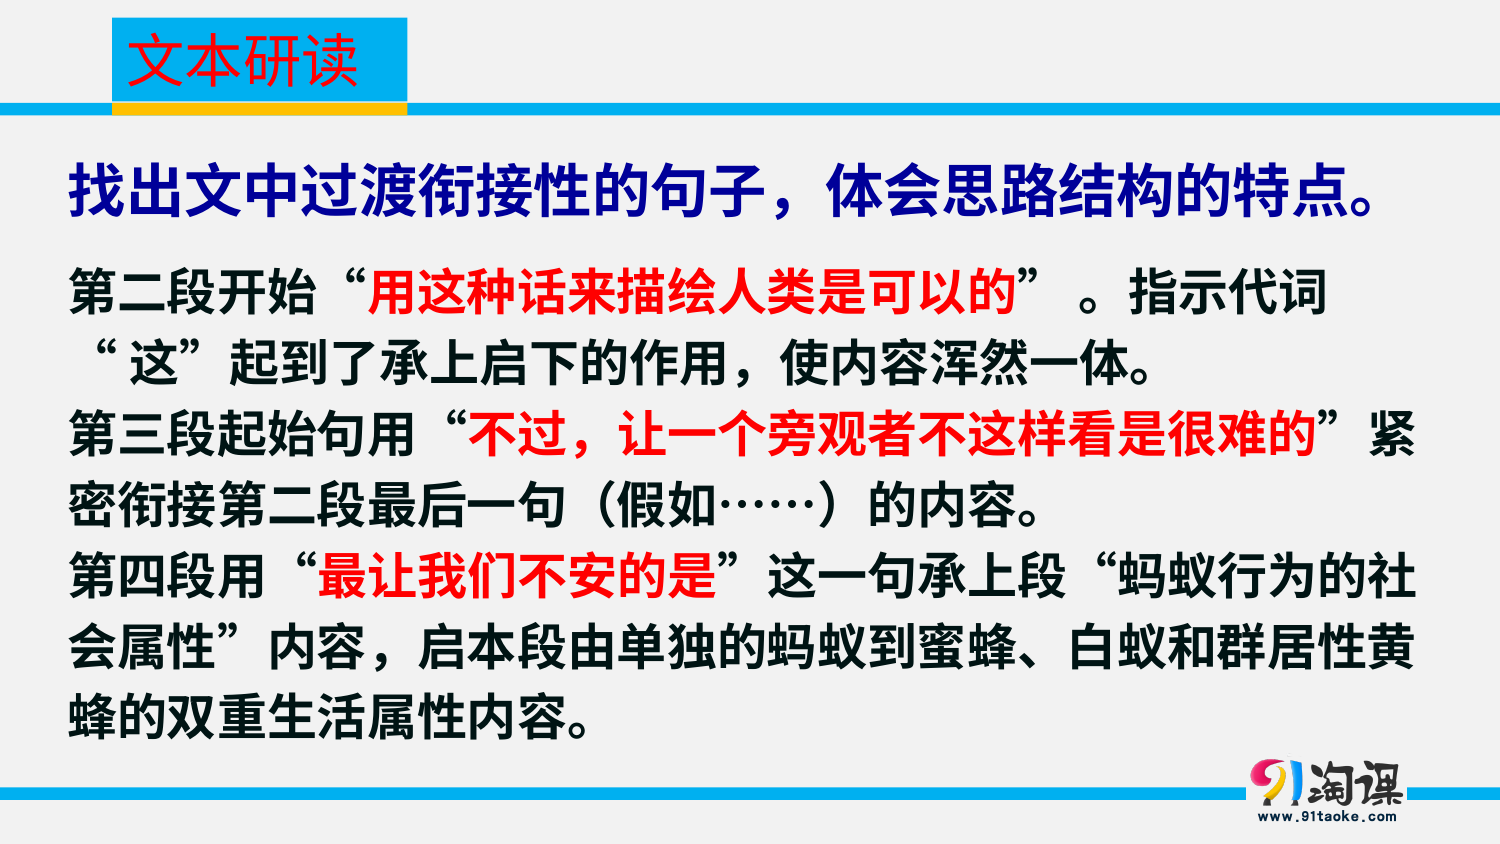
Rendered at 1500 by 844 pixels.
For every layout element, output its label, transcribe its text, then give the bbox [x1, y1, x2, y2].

text_box 找出文中过渡衔接性的句子，体会思路结构的特点。 [53, 147, 1406, 232]
picture [1245, 753, 1408, 832]
text_box 文本研读 [112, 17, 408, 102]
text_box 第二段开始“用这种话来描绘人类是可以的” 。指示代词 “这”起到了承上启下的作用，使内容浑然一体。 第三段起始句用“不过，让一个旁观者不这样看是很难的”紧 密衔接第二段最后一句（假如……）的内容。 第四段用“最让我们不安的是”这一句承上段“蚂蚁行为的社 会属性”内容，启本段由单独的蚂蚁到蜜蜂、白蚁和群居性黄 蜂的双重生活属性内容。 [0, 242, 1459, 753]
